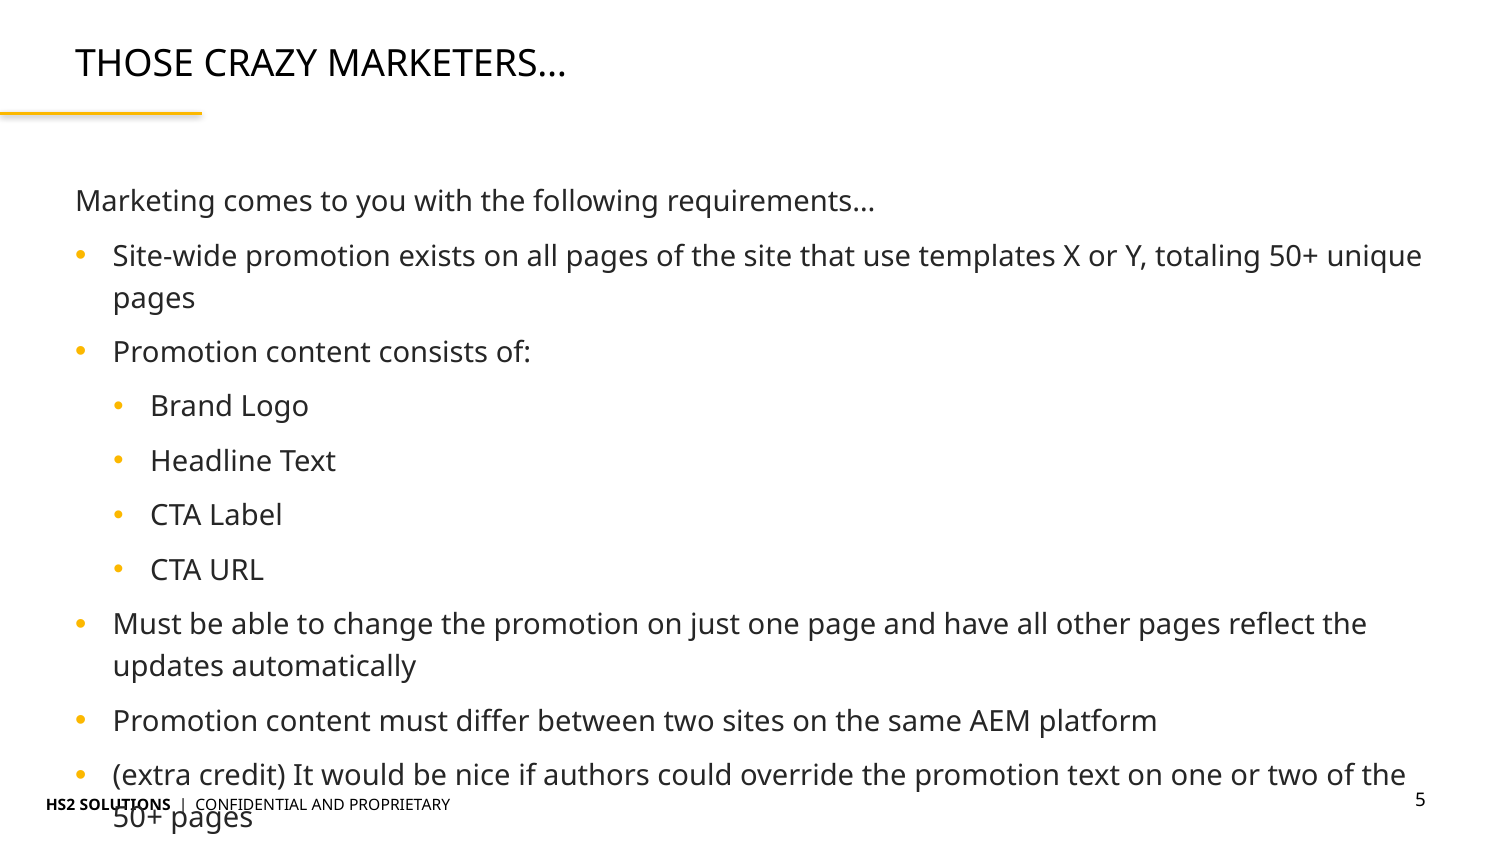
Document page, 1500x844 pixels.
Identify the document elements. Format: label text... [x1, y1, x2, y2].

title Those Crazy Marketers… [75, 48, 1095, 85]
list Marketing comes to you with the following requirements… Site-wide promotion exists on all pages of the site that use templates X or Y, totaling 50+ unique pages Promotion content consists of: Brand Logo Headline Text CTA Label CTA URL Must be able to change the promotion on just one page and have all other pages reflect the updates automatically Promotion content must differ between two sites on the same AEM platform (extra credit) It would be nice if authors could override the promotion text on one or two of the 50+ pages [75, 175, 1425, 754]
